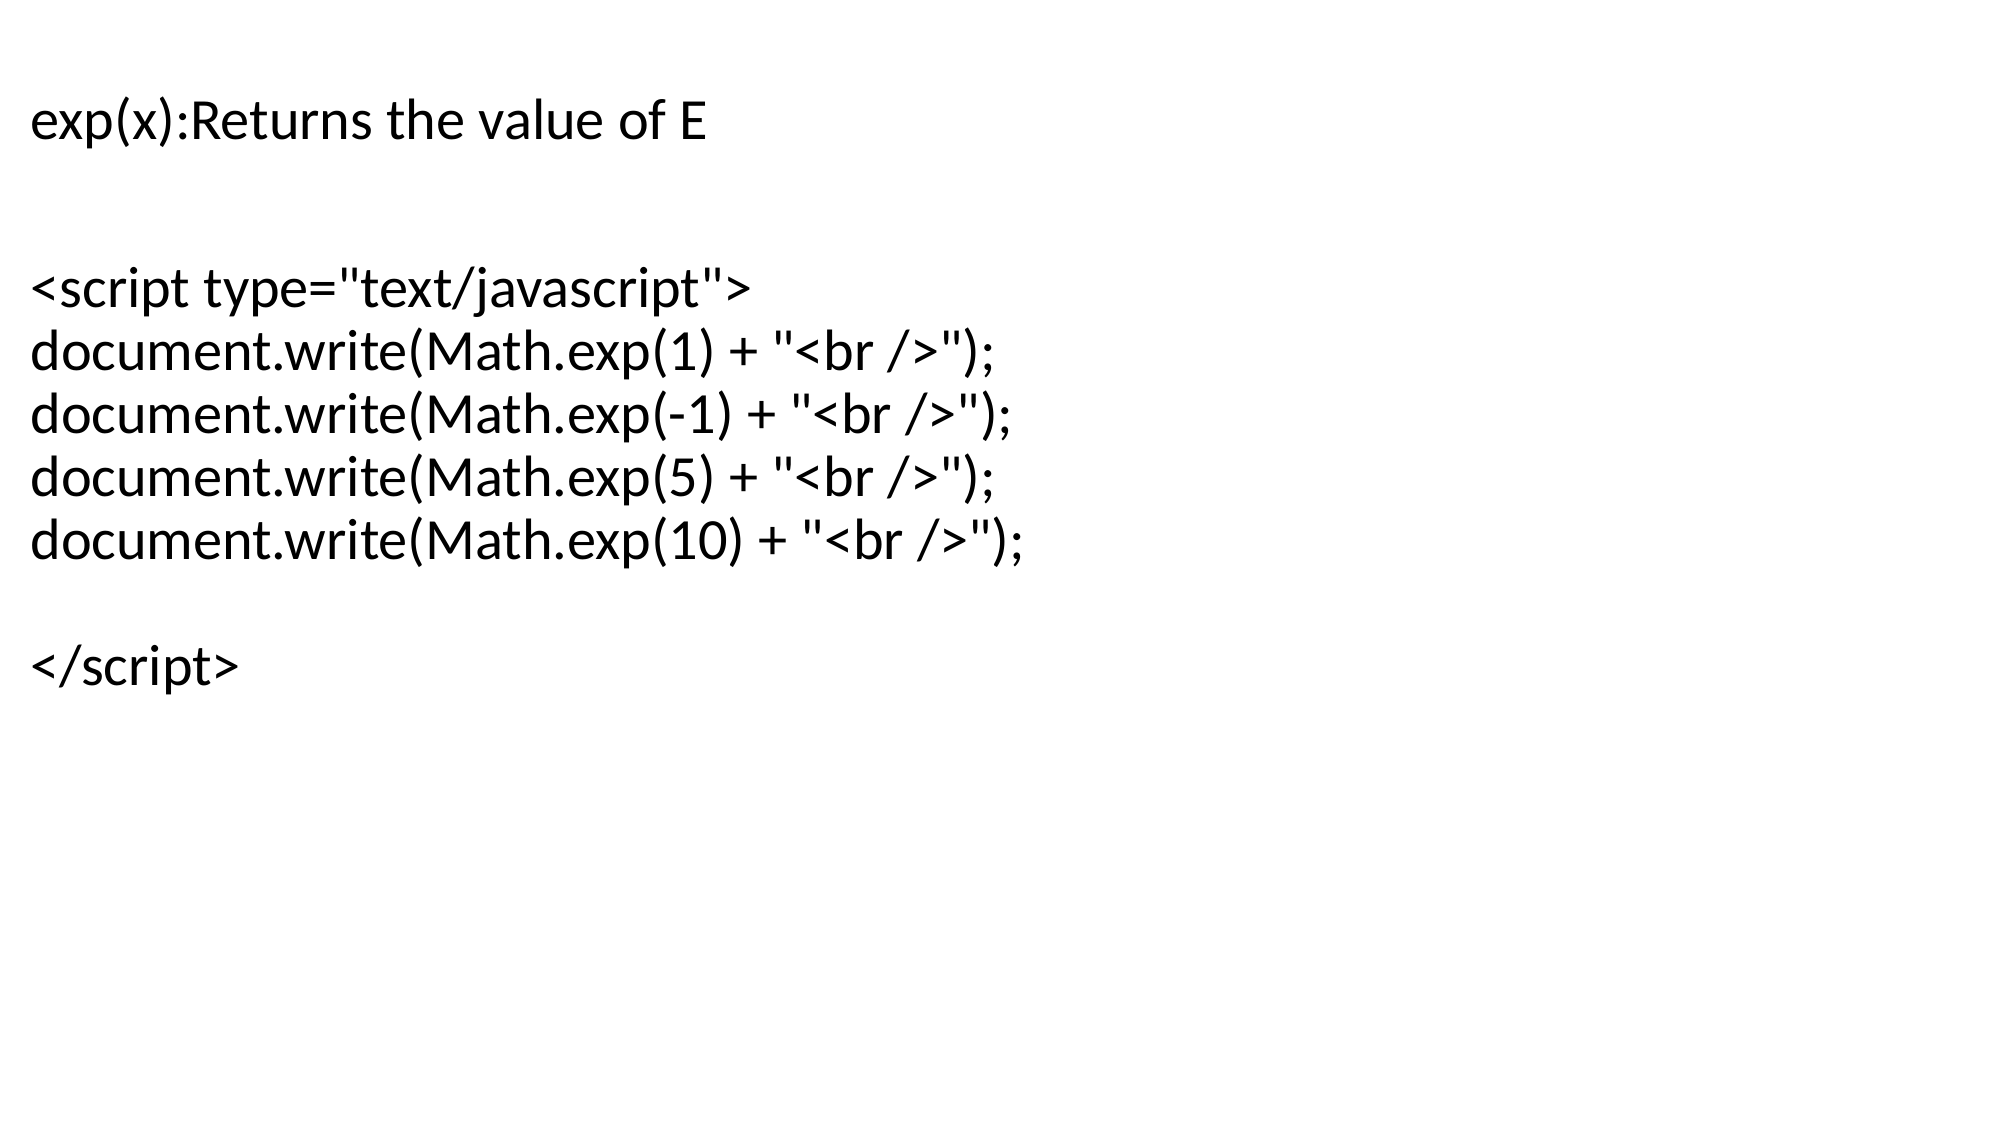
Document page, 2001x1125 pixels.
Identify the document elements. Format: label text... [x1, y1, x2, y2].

list exp(x):Returns the value of E <script type="text/javascript"> document.write(Math.exp(1) + "<br />"); document.write(Math.exp(-1) + "<br />"); document.write(Math.exp(5) + "<br />"); document.write(Math.exp(10) + "<br />"); </script> [15, 82, 1675, 1005]
